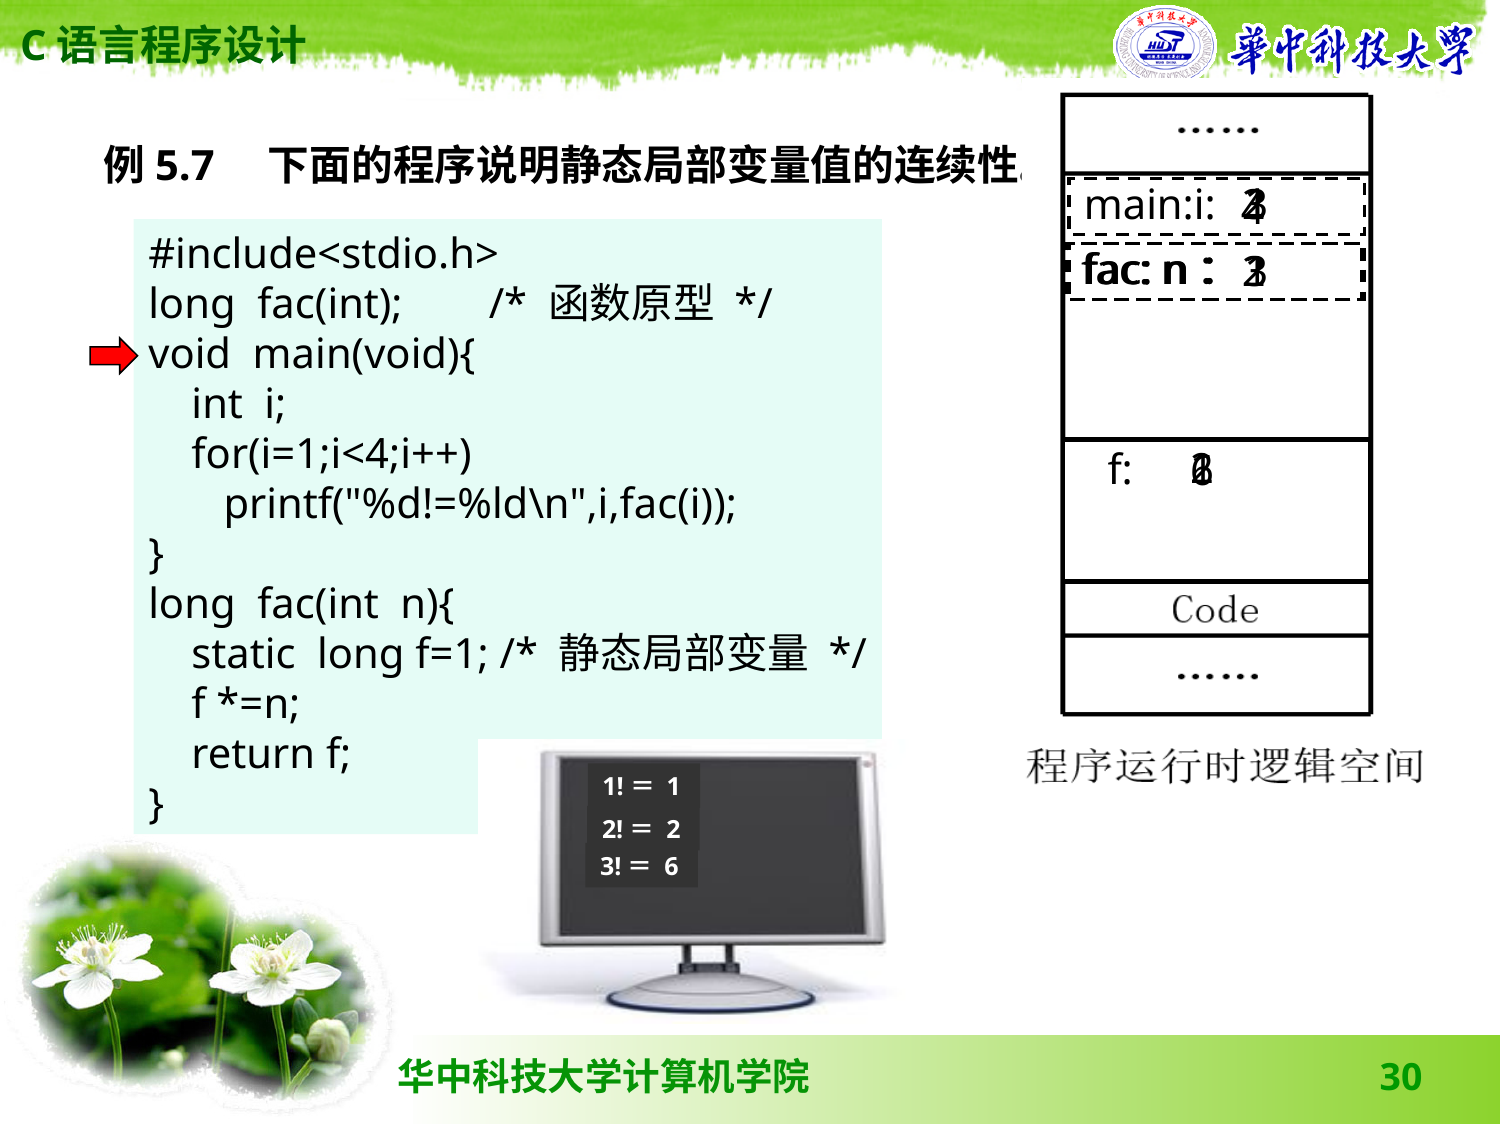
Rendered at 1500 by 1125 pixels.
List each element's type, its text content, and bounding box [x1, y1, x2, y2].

text_box 例5.7 下面的程序说明静态局部变量值的连续性。 [88, 121, 1016, 197]
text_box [1021, 77, 1436, 803]
text_box [90, 337, 138, 374]
picture [0, 828, 413, 1125]
text_box #include<stdio.h> long fac(int); /* 函数原型 */ void main(void){ int i; for(i=1;i<4;i++) printf("%d!=%ld\n",i,fac(i)); } long fac(int n){ static long f=1; /* 静态局部变量 */ f *=n; return f; } [133, 219, 882, 835]
picture [0, 0, 1500, 113]
picture [478, 739, 940, 1024]
slide_number 30 [1124, 1041, 1438, 1112]
